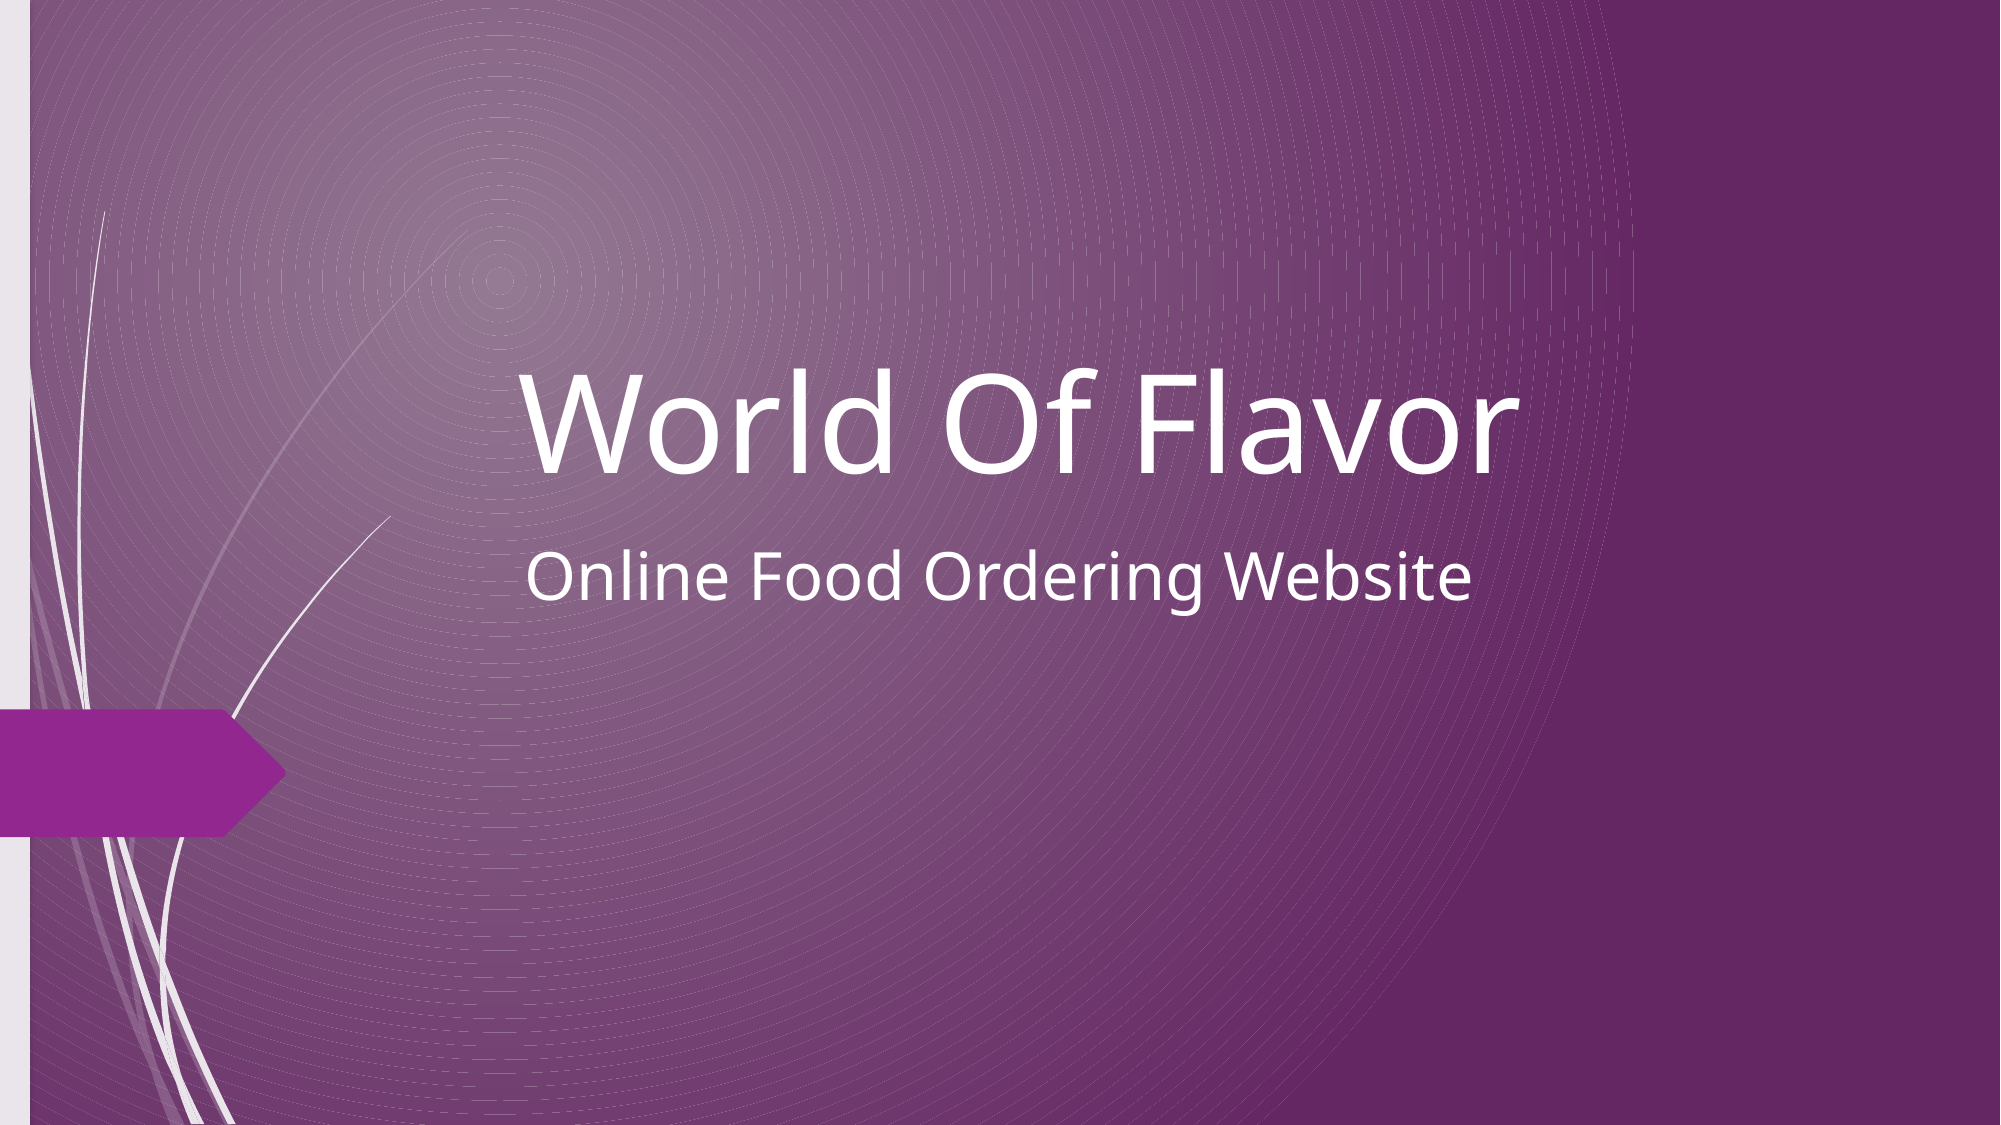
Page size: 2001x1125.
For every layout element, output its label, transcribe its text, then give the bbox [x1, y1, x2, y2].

title World Of Flavor [288, 137, 1752, 509]
subtitle Online Food Ordering Website [268, 525, 1732, 711]
